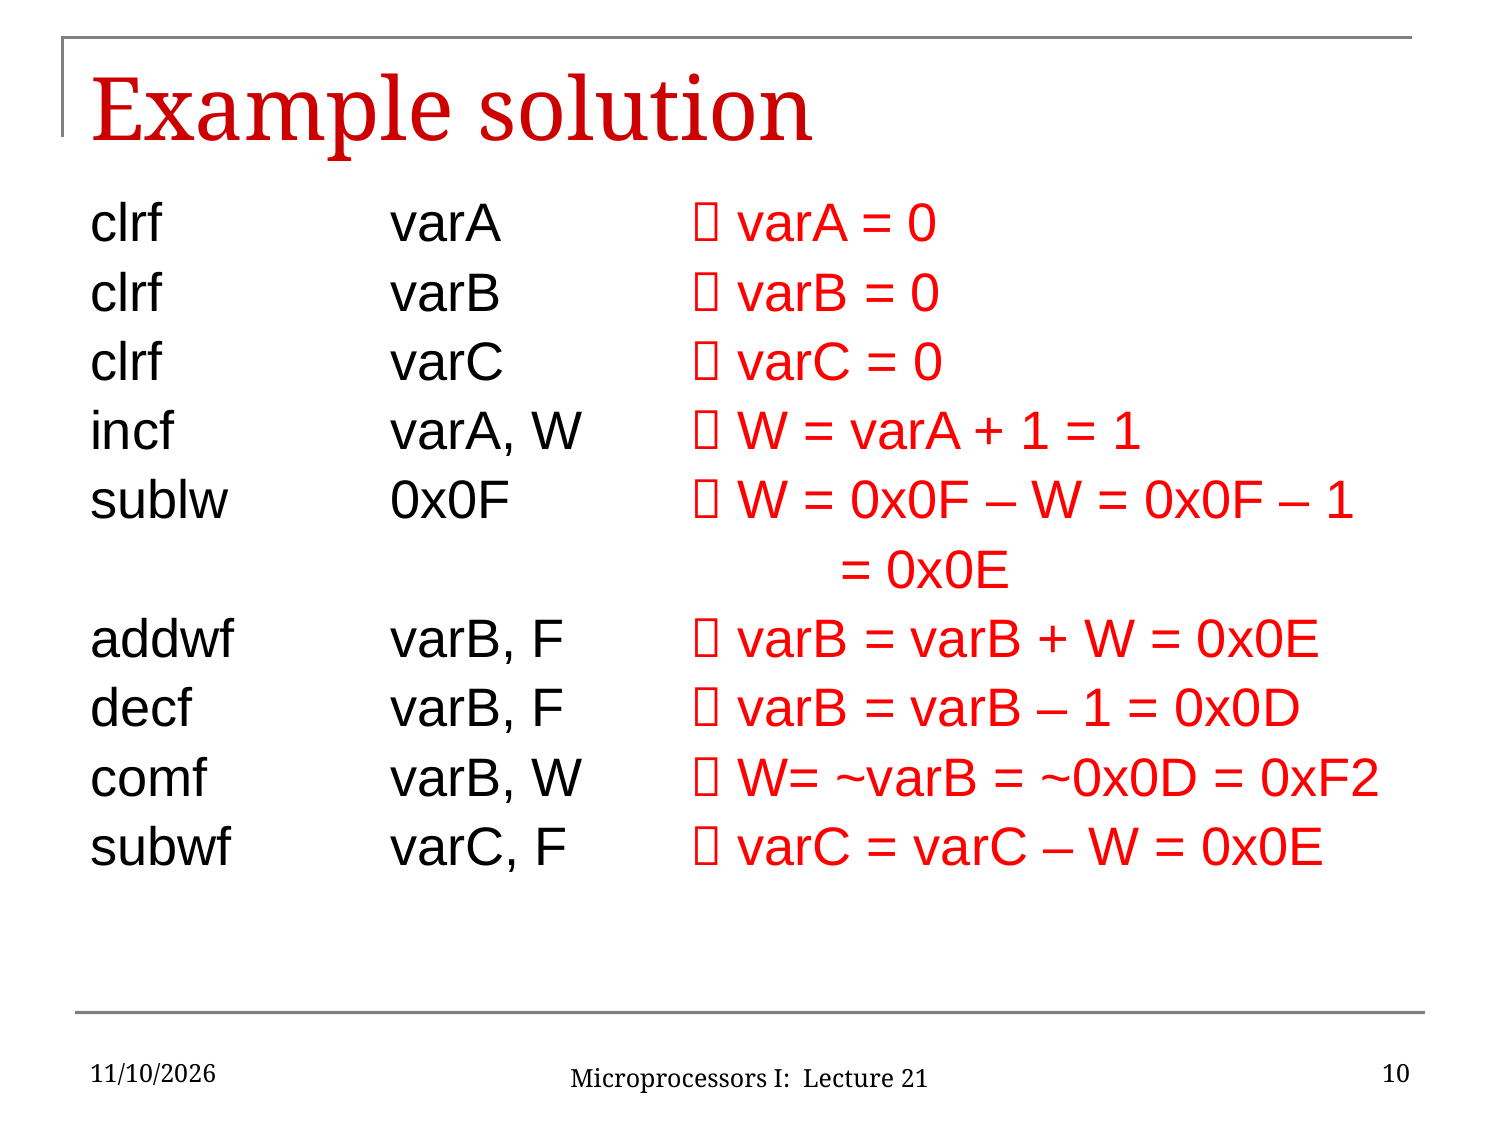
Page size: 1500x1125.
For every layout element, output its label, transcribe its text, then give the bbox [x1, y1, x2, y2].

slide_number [74, 1023, 426, 1100]
title Example solution [75, 45, 1425, 163]
list clrf varA  varA = 0 clrf varB  varB = 0 clrf varC  varC = 0 incf varA, W  W = varA + 1 = 1 sublw 0x0F  W = 0x0F – W = 0x0F – 1 = 0x0E addwf varB, F  varB = varB + W = 0x0E decf varB, F  varB = varB – 1 = 0x0D comf varB, W  W= ~varB = ~0x0D = 0xF2 subwf varC, F  varC = varC – W = 0x0E [75, 187, 1425, 1006]
footer Microprocessors I: Lecture 21 [512, 1024, 988, 1101]
slide_number 10 [1074, 1023, 1426, 1100]
